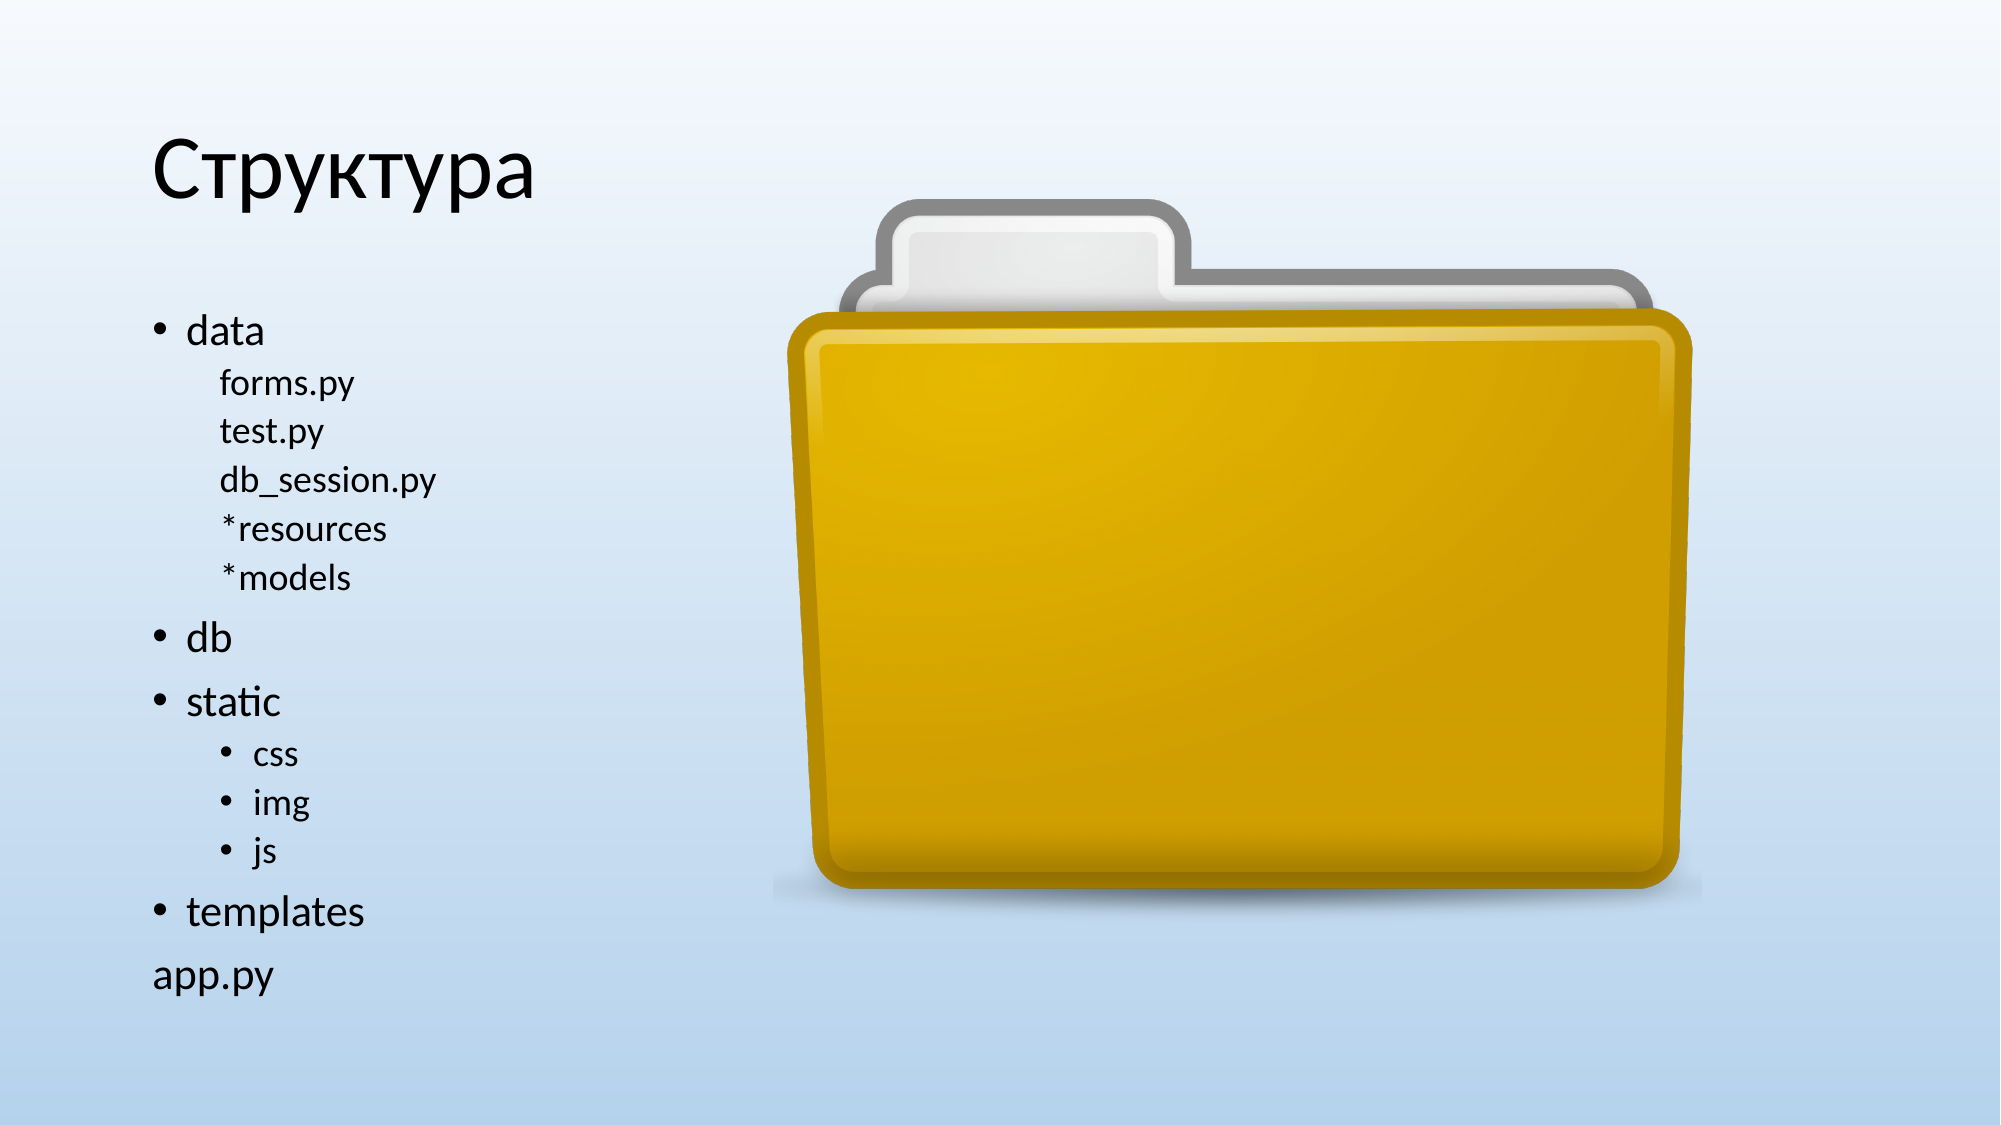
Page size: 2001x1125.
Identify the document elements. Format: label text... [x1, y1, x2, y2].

title Структура [137, 59, 1863, 278]
picture [773, 199, 1702, 926]
list data forms.py test.py db_session.py *resources *models db static css img js templates app.py [137, 299, 1863, 1014]
